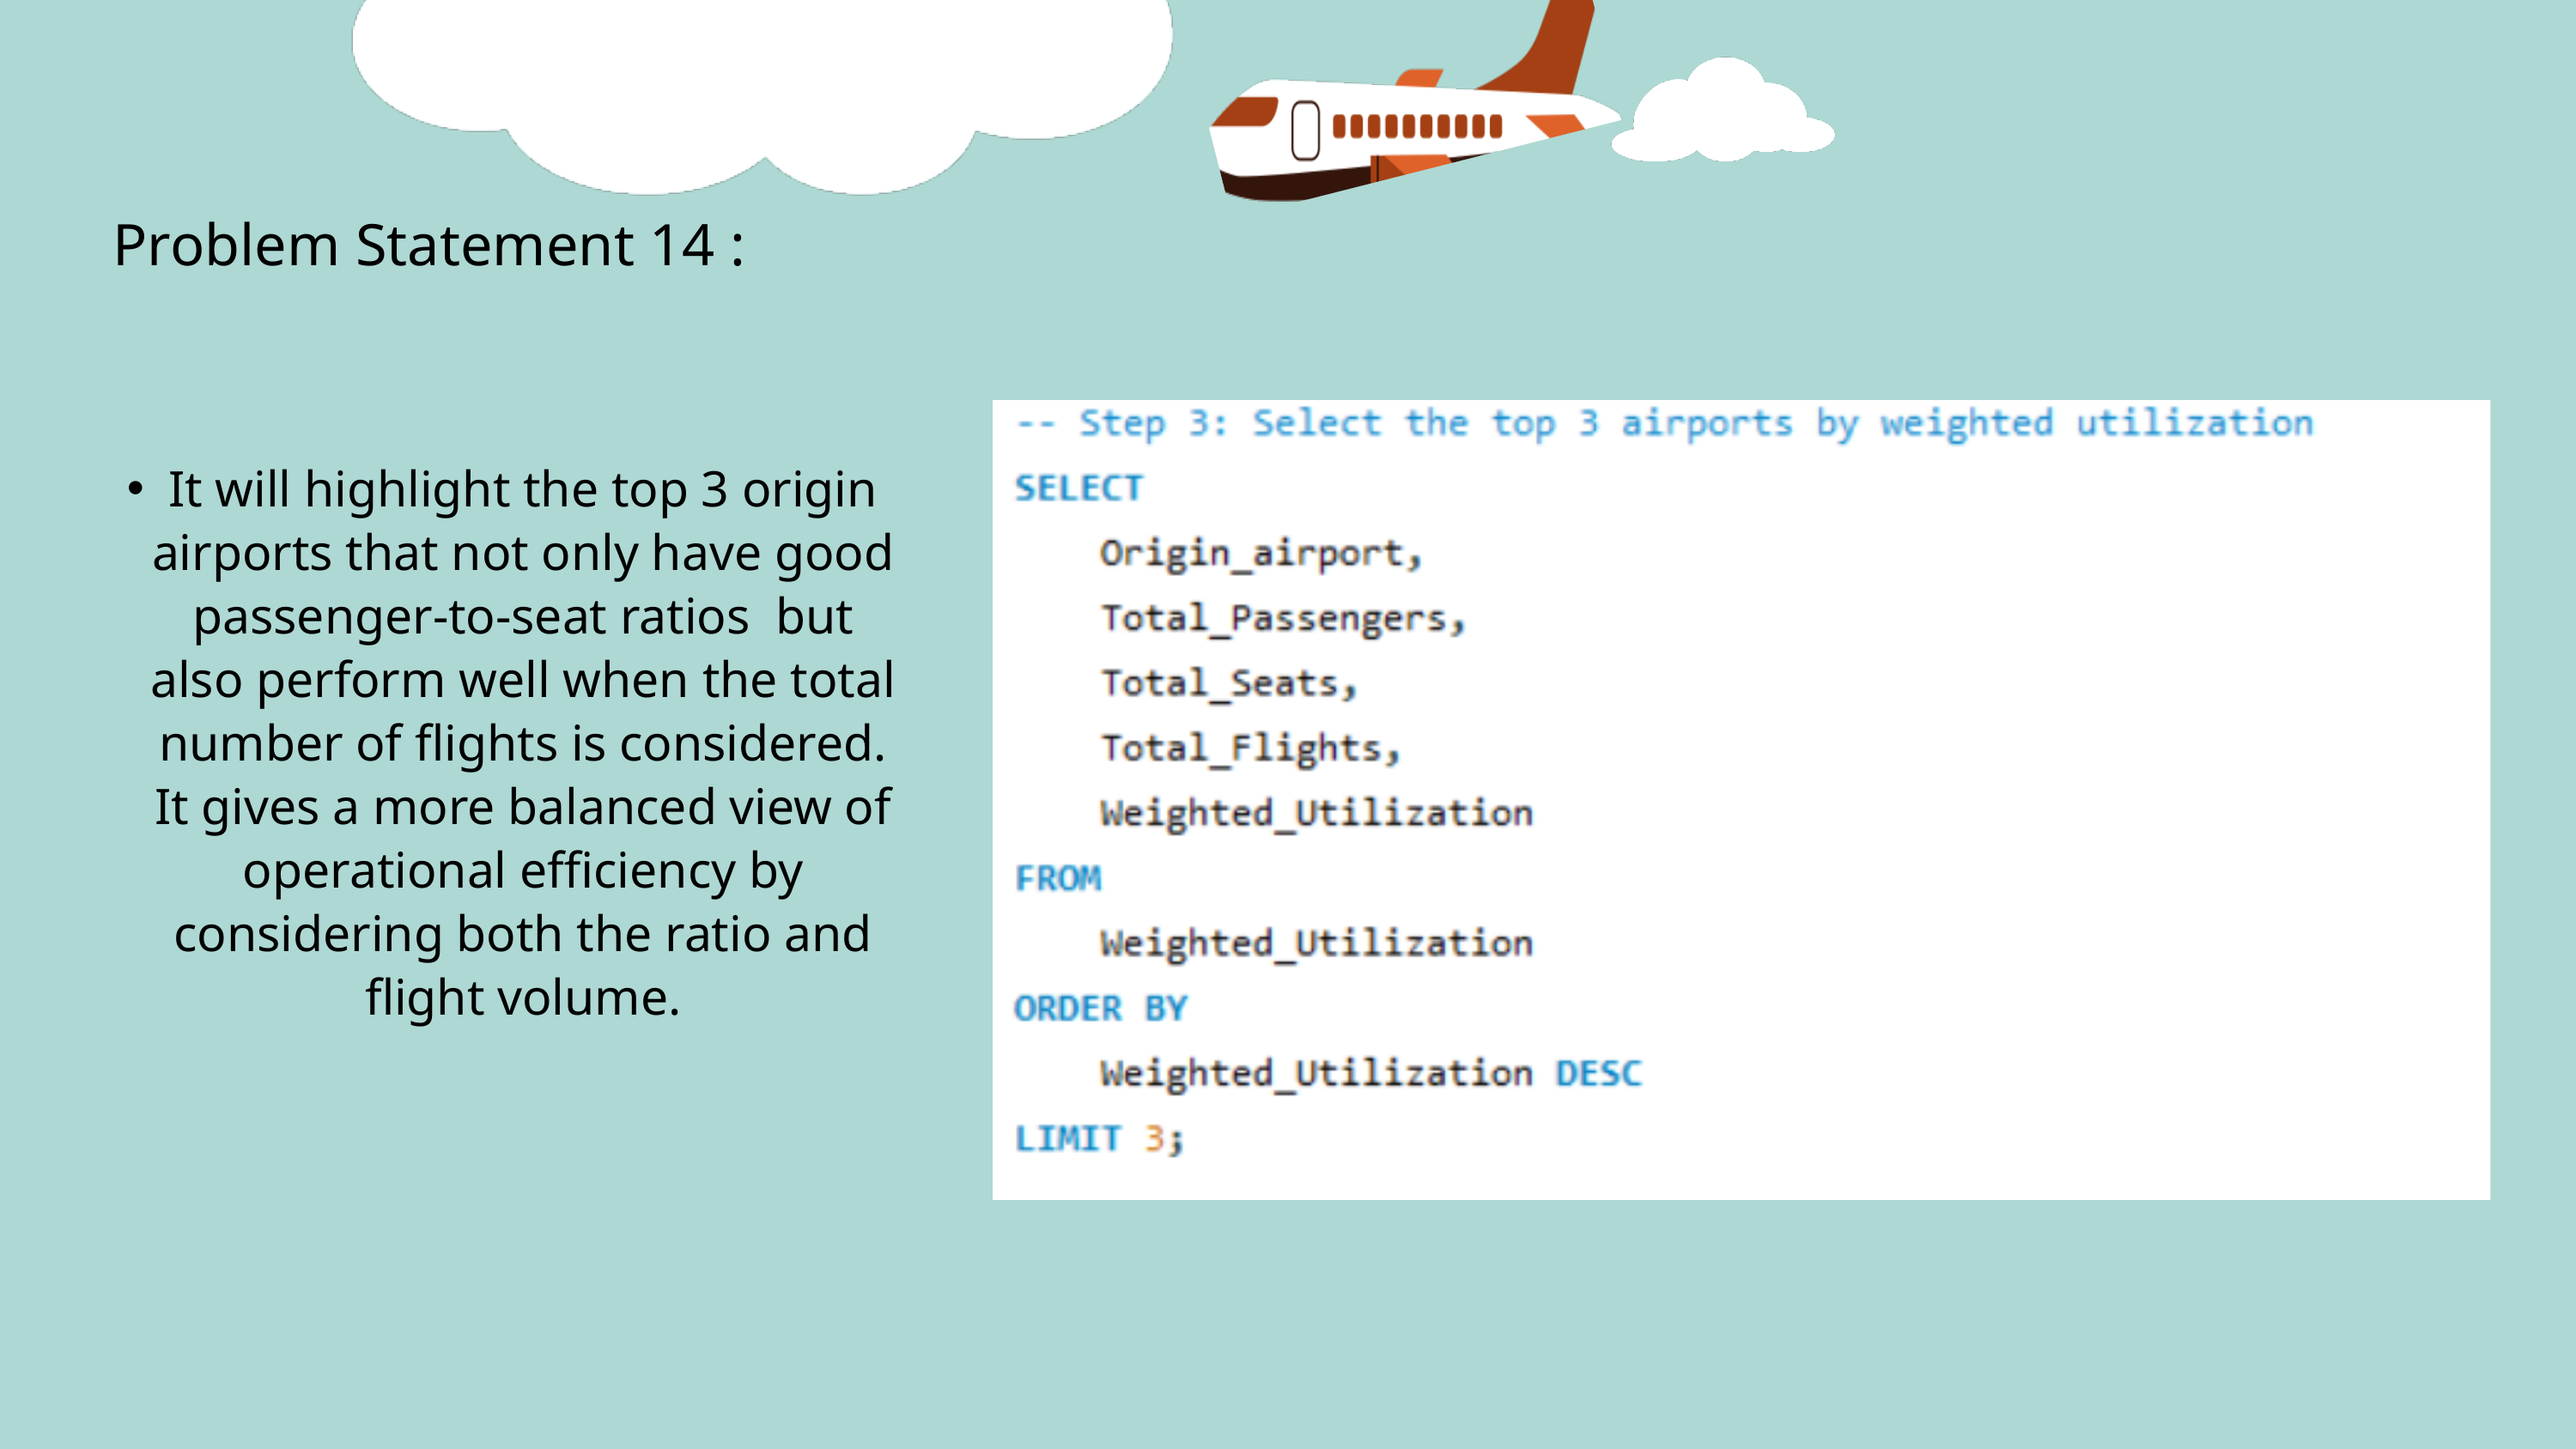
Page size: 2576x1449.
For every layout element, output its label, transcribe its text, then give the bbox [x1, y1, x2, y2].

text_box [1189, 0, 1623, 219]
text_box [993, 400, 2491, 1200]
text_box [1597, 48, 1847, 168]
text_box [337, 0, 1190, 219]
text_box Problem Statement 14 : [109, 202, 764, 277]
text_box It will highlight the top 3 origin airports that not only have good passenger-to-seat ratios but also perform well when the total number of flights is considered. It gives a more balanced view of operational efficiency by considering both the ratio and flight volume. [65, 452, 897, 1089]
